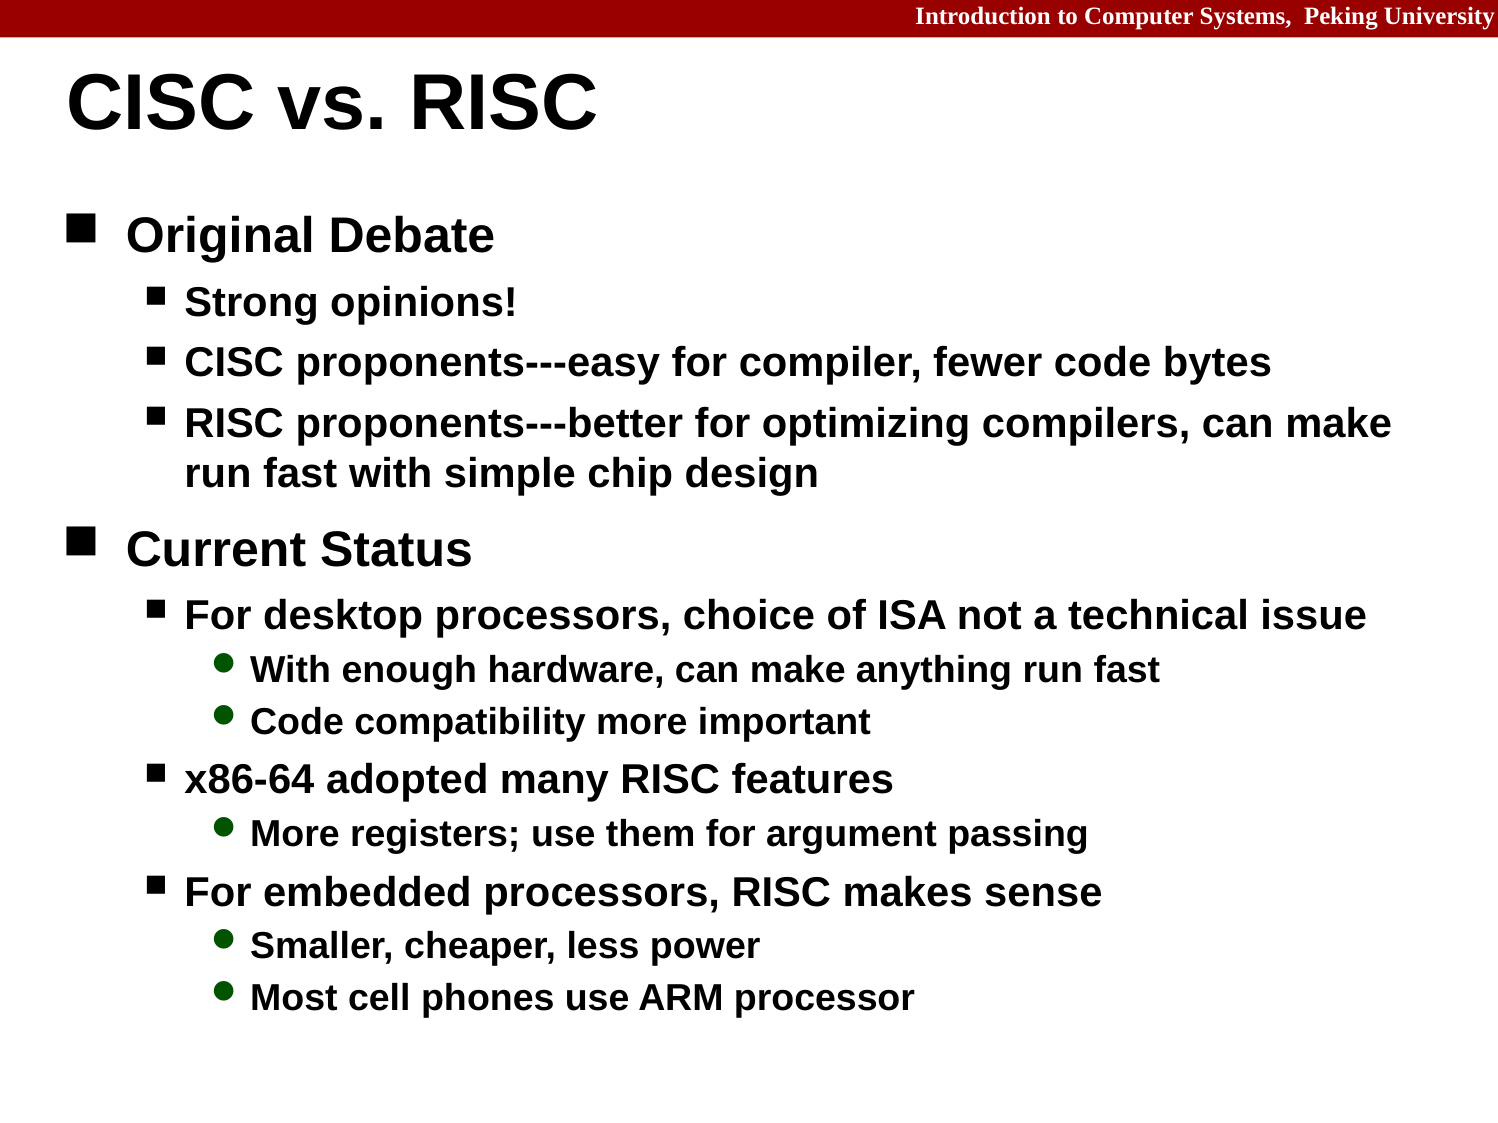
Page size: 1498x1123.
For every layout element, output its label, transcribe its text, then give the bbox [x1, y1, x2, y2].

list Original Debate Strong opinions! CISC proponents---easy for compiler, fewer code bytes RISC proponents---better for optimizing compilers, can make run fast with simple chip design Current Status For desktop processors, choice of ISA not a technical issue With enough hardware, can make anything run fast Code compatibility more important x86-64 adopted many RISC features More registers; use them for argument passing For embedded processors, RISC makes sense Smaller, cheaper, less power Most cell phones use ARM processor [47, 199, 1409, 1056]
title CISC vs. RISC [66, 40, 1495, 169]
